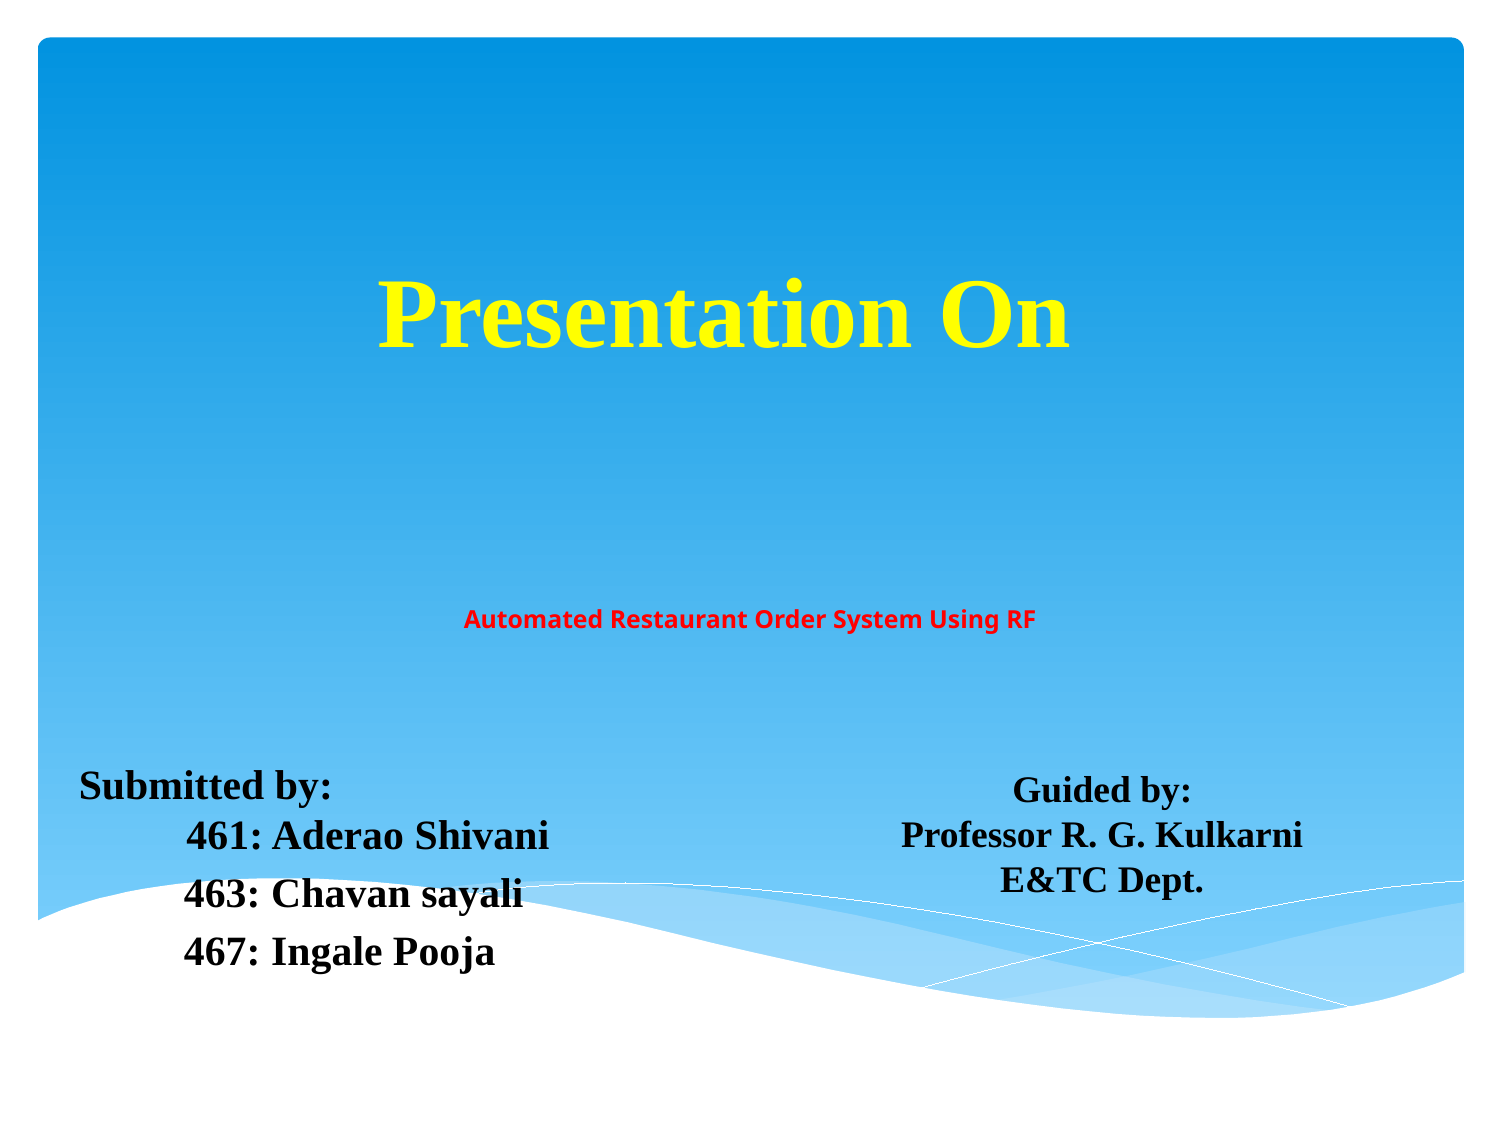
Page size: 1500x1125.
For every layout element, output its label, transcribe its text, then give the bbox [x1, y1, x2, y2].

title Automated Restaurant Order System Using RF [112, 378, 1388, 671]
text_box Guided by: Professor R. G. Kulkarni E&TC Dept. [886, 757, 1319, 953]
text_box Submitted by: 461: Aderao Shivani 463: Chavan sayali 467: Ingale Pooja [63, 750, 628, 1034]
text_box Presentation On [362, 0, 1200, 495]
